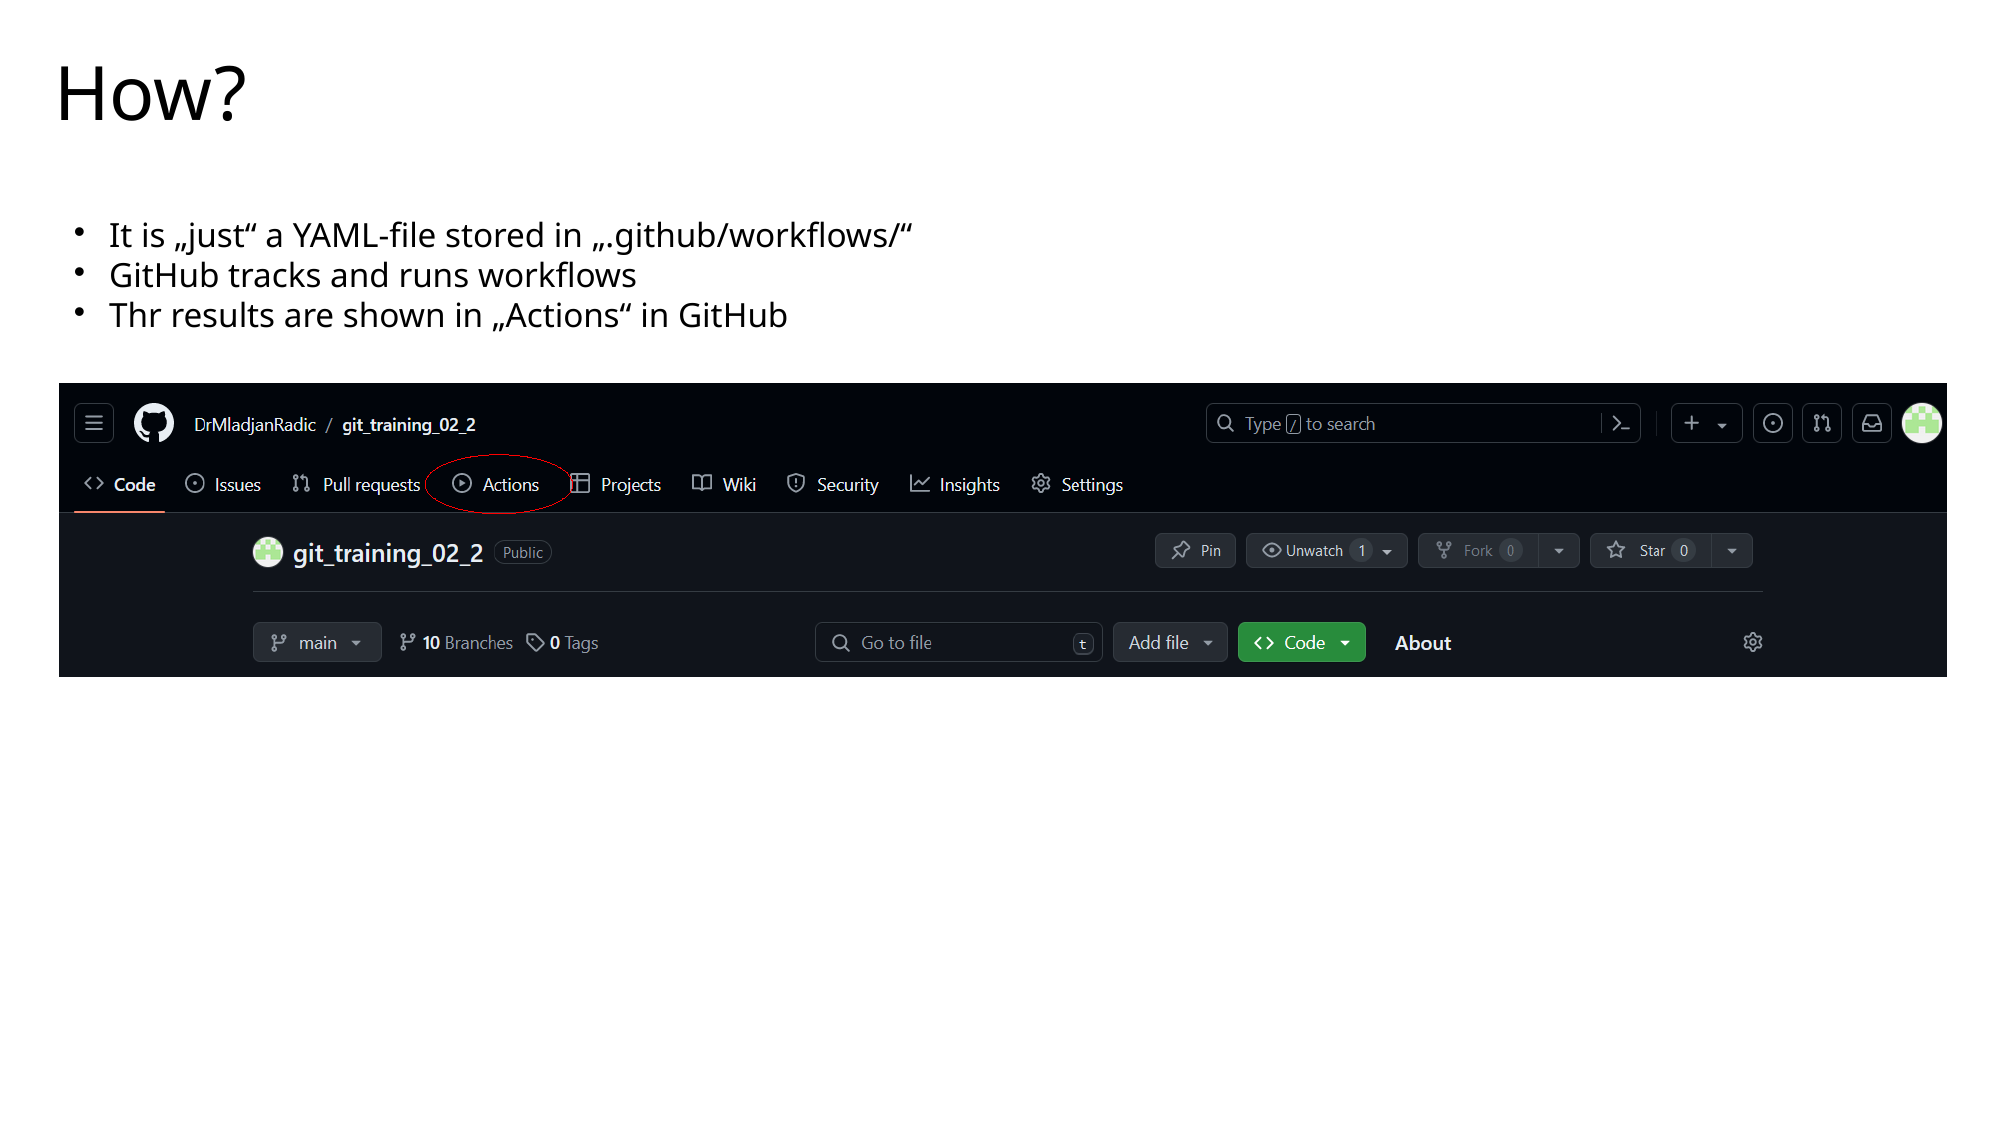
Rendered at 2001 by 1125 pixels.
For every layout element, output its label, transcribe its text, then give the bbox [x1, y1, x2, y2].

picture [58, 383, 1947, 677]
text_box It is „just“ a YAML-file stored in „.github/workflows/“ GitHub tracks and runs workflows Thr results are shown in „Actions“ in GitHub [58, 206, 1979, 923]
text_box How? [39, 38, 1924, 143]
